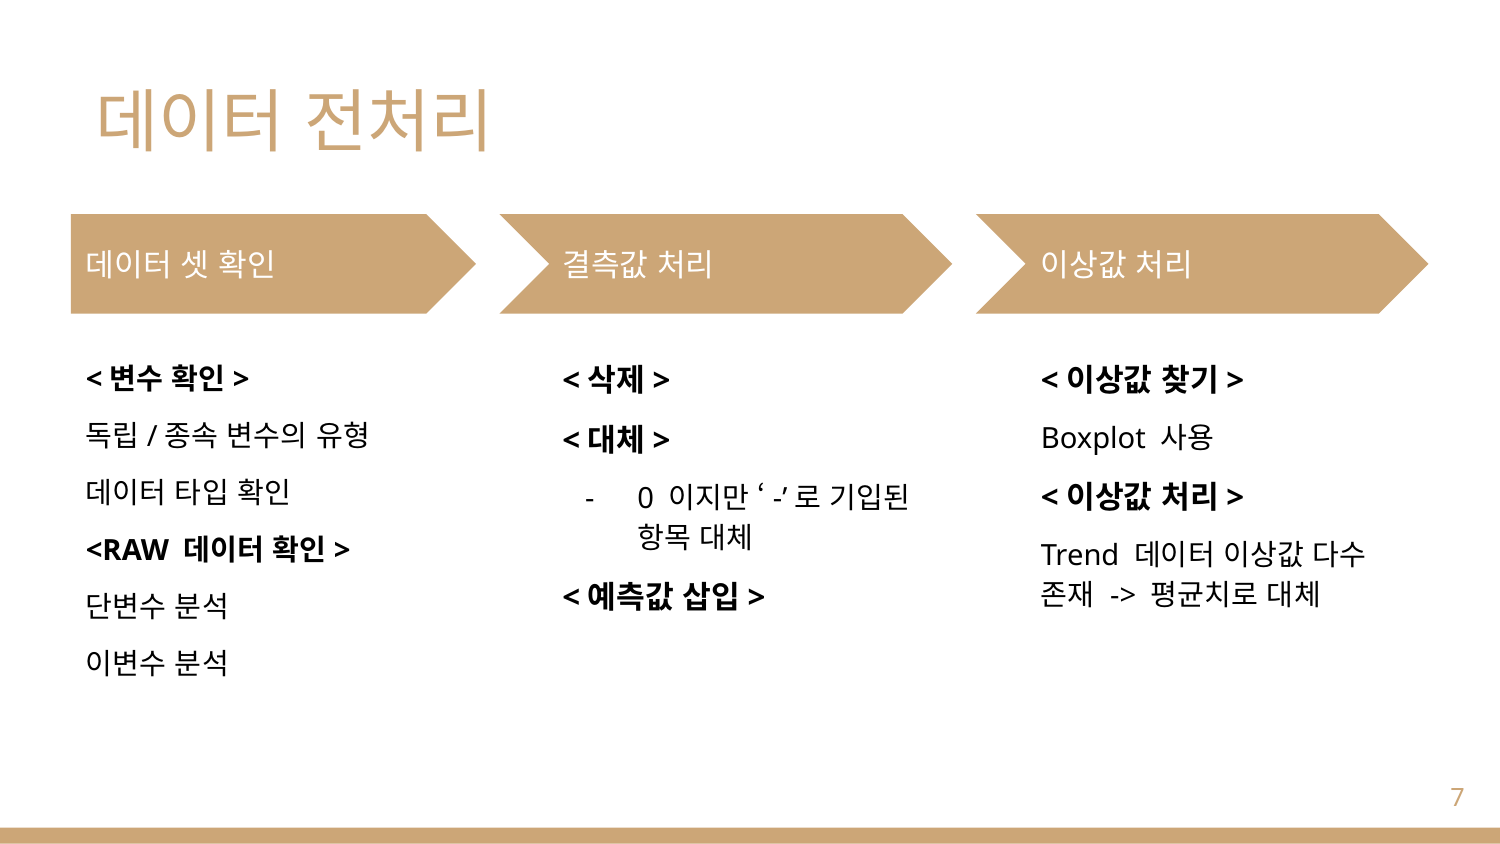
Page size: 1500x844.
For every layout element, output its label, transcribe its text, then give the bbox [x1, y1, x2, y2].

text_box [499, 214, 953, 314]
text_box 결측값 처리 [547, 238, 918, 290]
title 데이터 전처리 [80, 48, 700, 185]
text_box [70, 214, 476, 314]
text_box <변수 확인> 독립/종속 변수의 유형 데이터 타입 확인 <RAW 데이터 확인> 단변수 분석 이변수 분석 [70, 339, 477, 775]
text_box 이상값 처리 [1025, 238, 1397, 290]
text_box <삭제> <대체> 0 이지만 ‘-’로 기입된 항목 대체 <예측값 삽입> [547, 339, 953, 775]
text_box 데이터 셋 확인 [70, 238, 442, 290]
text_box [975, 214, 1429, 314]
text_box <이상값 찾기> Boxplot 사용 <이상값 처리> Trend 데이터 이상값 다수 존재 -> 평균치로 대체 [1025, 339, 1432, 775]
slide_number ‹#› [1389, 764, 1480, 830]
